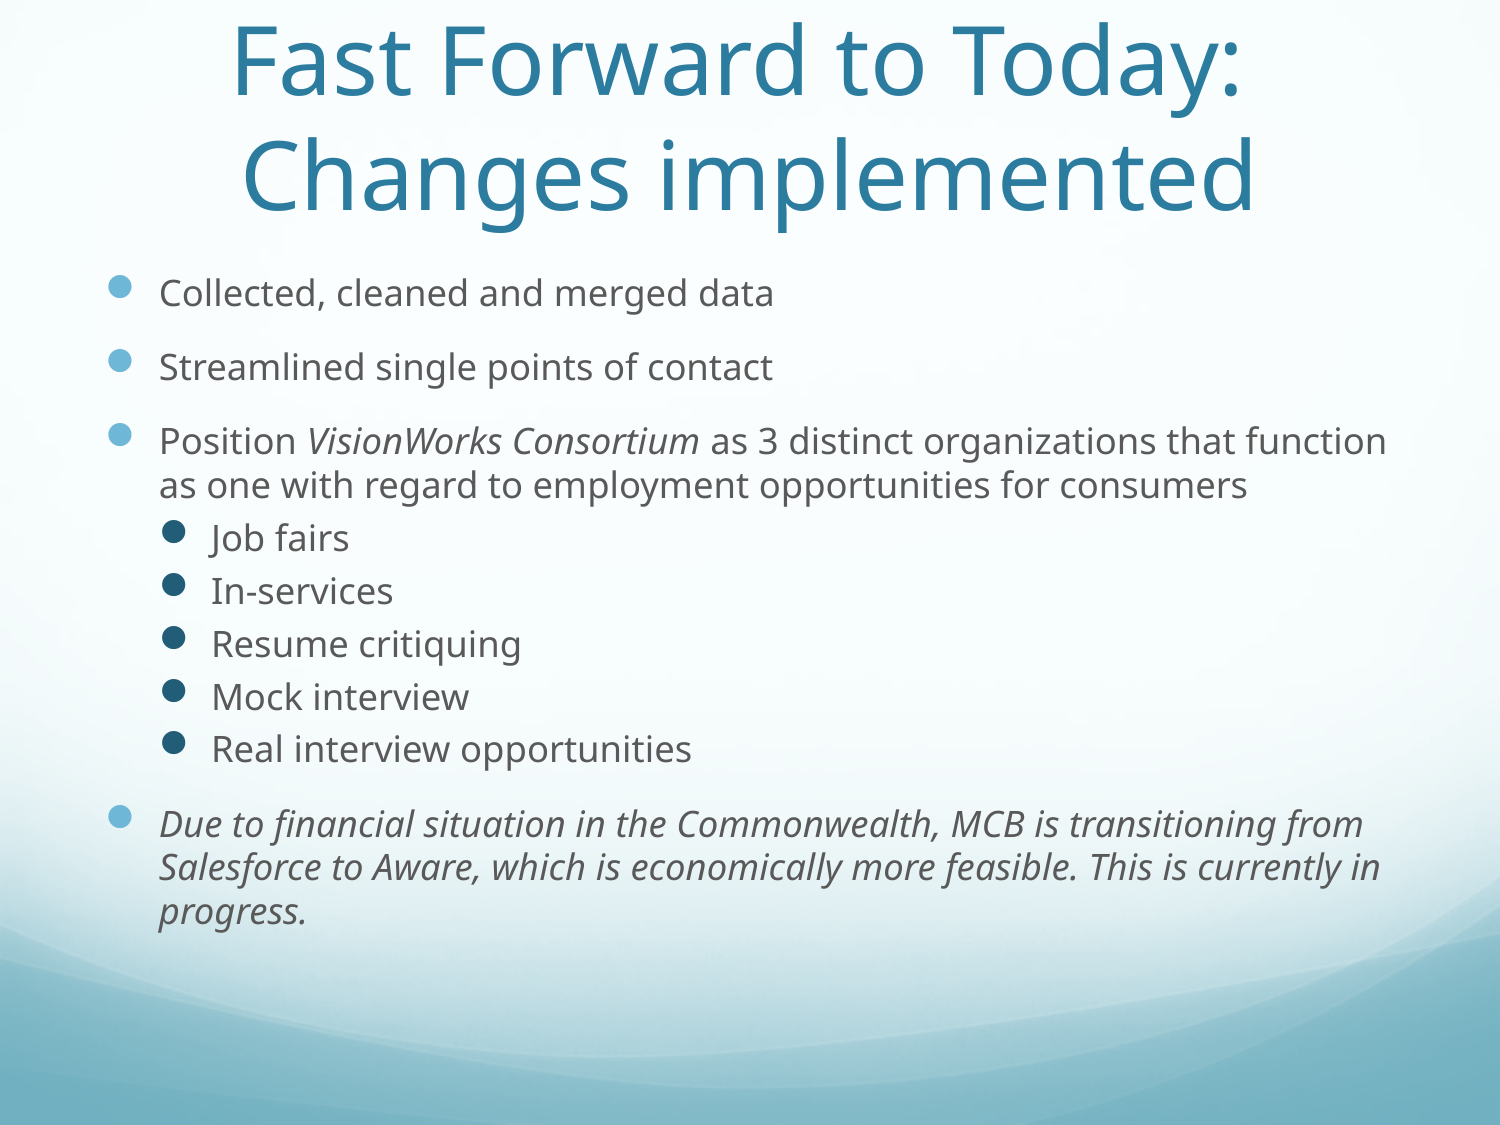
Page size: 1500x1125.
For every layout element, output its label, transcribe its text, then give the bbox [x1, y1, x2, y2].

title Fast Forward to Today: Changes implemented [90, 17, 1410, 237]
list Collected, cleaned and merged data Streamlined single points of contact Position VisionWorks Consortium as 3 distinct organizations that function as one with regard to employment opportunities for consumers Job fairs In-services Resume critiquing Mock interview Real interview opportunities Due to financial situation in the Commonwealth, MCB is transitioning from Salesforce to Aware, which is economically more feasible. This is currently in progress. [90, 262, 1410, 975]
